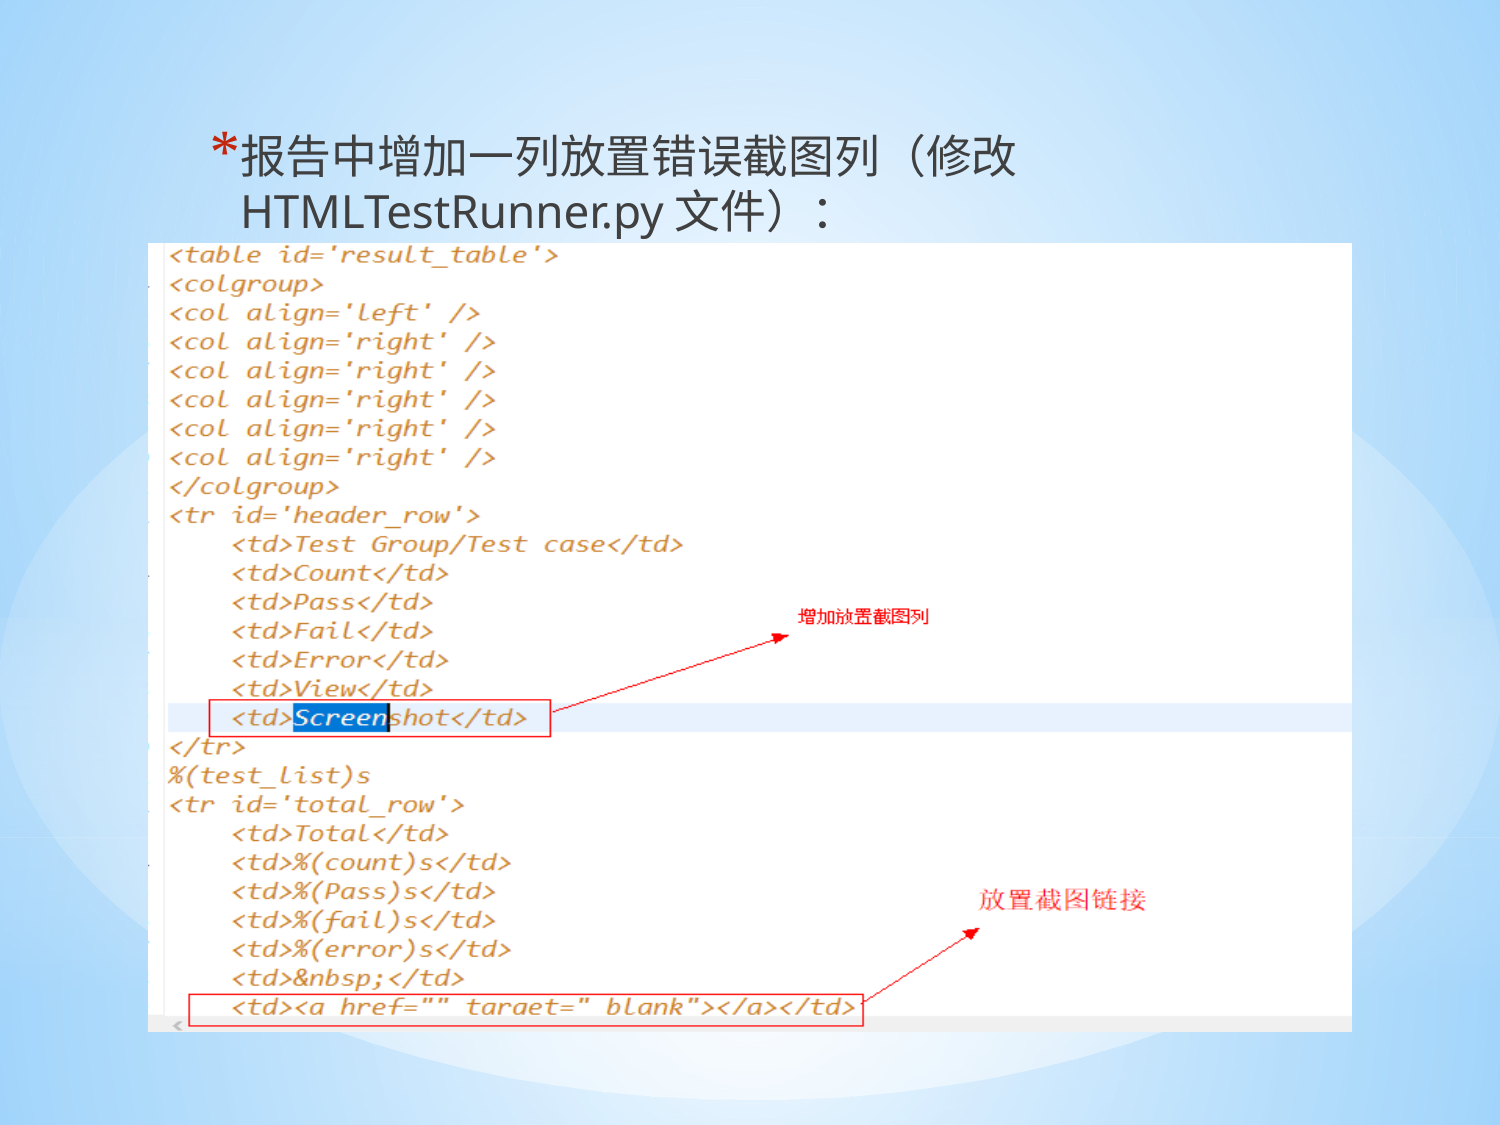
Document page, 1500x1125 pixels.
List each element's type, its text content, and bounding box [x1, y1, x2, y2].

picture [148, 243, 1352, 1032]
list 报告中增加一列放置错误截图列（修改HTMLTestRunner.py文件）： [187, 120, 1352, 242]
